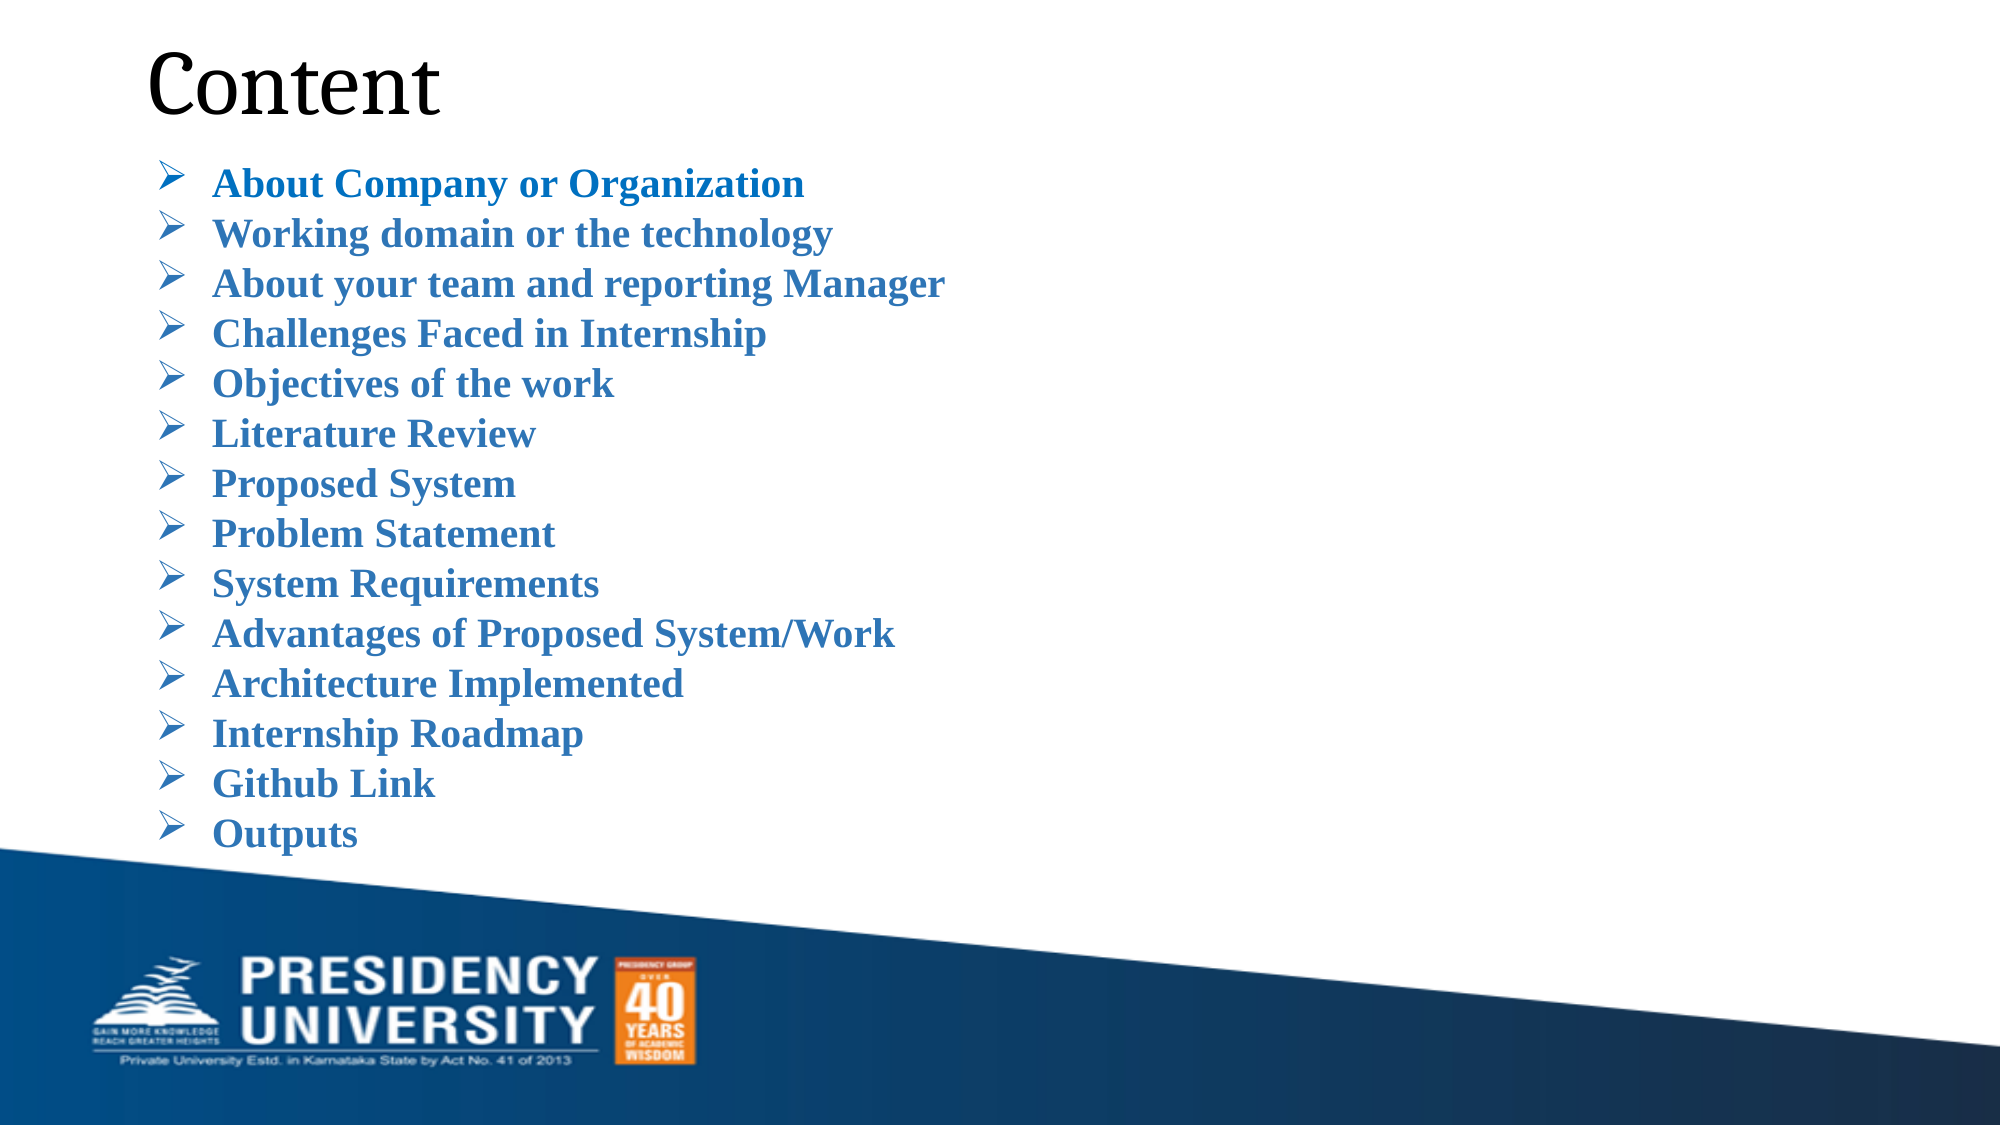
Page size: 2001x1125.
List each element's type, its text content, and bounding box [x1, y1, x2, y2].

list About Company or Organization Working domain or the technology About your team and reporting Manager Challenges Faced in Internship Objectives of the work Literature Review Proposed System Problem Statement System Requirements Advantages of Proposed System/Work Architecture Implemented Internship Roadmap Github Link Outputs [115, 148, 1866, 849]
picture [0, 845, 2000, 1125]
title Content [133, 45, 1884, 125]
